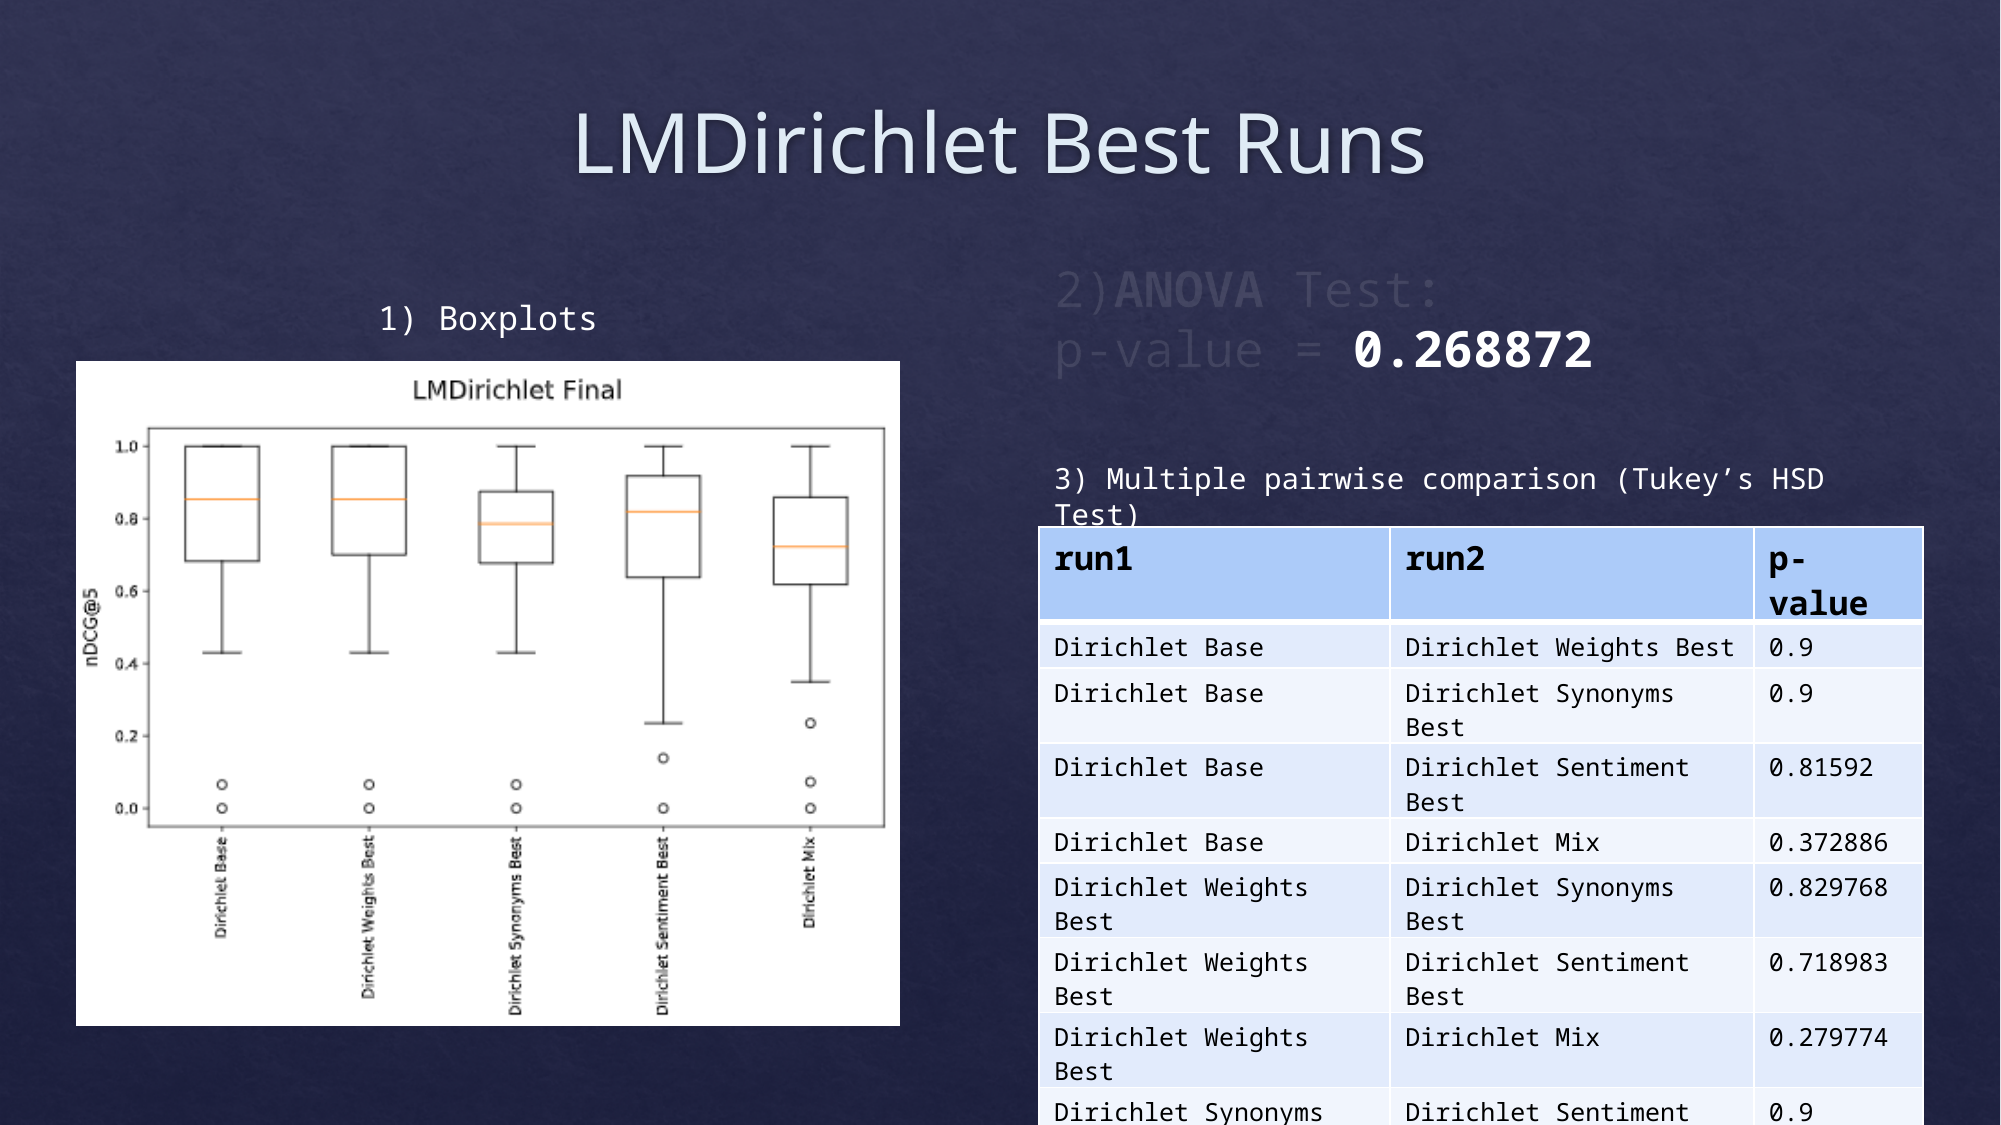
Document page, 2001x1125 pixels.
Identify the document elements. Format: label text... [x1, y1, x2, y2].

table_cell Dirichlet Mix [1391, 1013, 1753, 1087]
table_cell 0.9 [1755, 669, 1922, 742]
table_cell 0.9 [1755, 1088, 1922, 1125]
table_cell Dirichlet Base [1040, 625, 1389, 667]
text_box 2)ANOVA Test: p-value = 0.268872 [1039, 249, 1924, 385]
table_cell Dirichlet Mix [1391, 819, 1753, 862]
table_cell Dirichlet Synonyms Best [1040, 1088, 1389, 1125]
text_box 3) Multiple pairwise comparison (Tukey’s HSD Test) [1039, 453, 1924, 526]
table_header run2 [1391, 528, 1753, 619]
table_cell Dirichlet Synonyms Best [1391, 669, 1753, 742]
table_cell Dirichlet Base [1040, 669, 1389, 742]
table_cell 0.9 [1755, 625, 1922, 667]
text_box 1) Boxplots [76, 290, 900, 345]
table_cell Dirichlet Weights Best [1040, 1013, 1389, 1087]
table_cell Dirichlet Weights Best [1040, 938, 1389, 1012]
table_cell 0.829768 [1755, 864, 1922, 937]
table_header run1 [1040, 528, 1389, 619]
table_cell Dirichlet Base [1040, 744, 1389, 817]
table_cell 0.81592 [1755, 744, 1922, 817]
table_cell Dirichlet Sentiment Best [1391, 938, 1753, 1012]
table_cell 0.279774 [1755, 1013, 1922, 1087]
table_cell Dirichlet Sentiment Best [1391, 744, 1753, 817]
picture [76, 361, 901, 1027]
title LMDirichlet Best Runs [150, 60, 1850, 220]
table_cell Dirichlet Weights Best [1040, 864, 1389, 937]
table_cell 0.718983 [1755, 938, 1922, 1012]
table_header p-value [1755, 528, 1922, 619]
table_cell Dirichlet Synonyms Best [1391, 864, 1753, 937]
table_cell Dirichlet Sentiment Best [1391, 1088, 1753, 1125]
table_cell 0.372886 [1755, 819, 1922, 862]
table_cell Dirichlet Base [1040, 819, 1389, 862]
table_cell Dirichlet Weights Best [1391, 625, 1753, 667]
